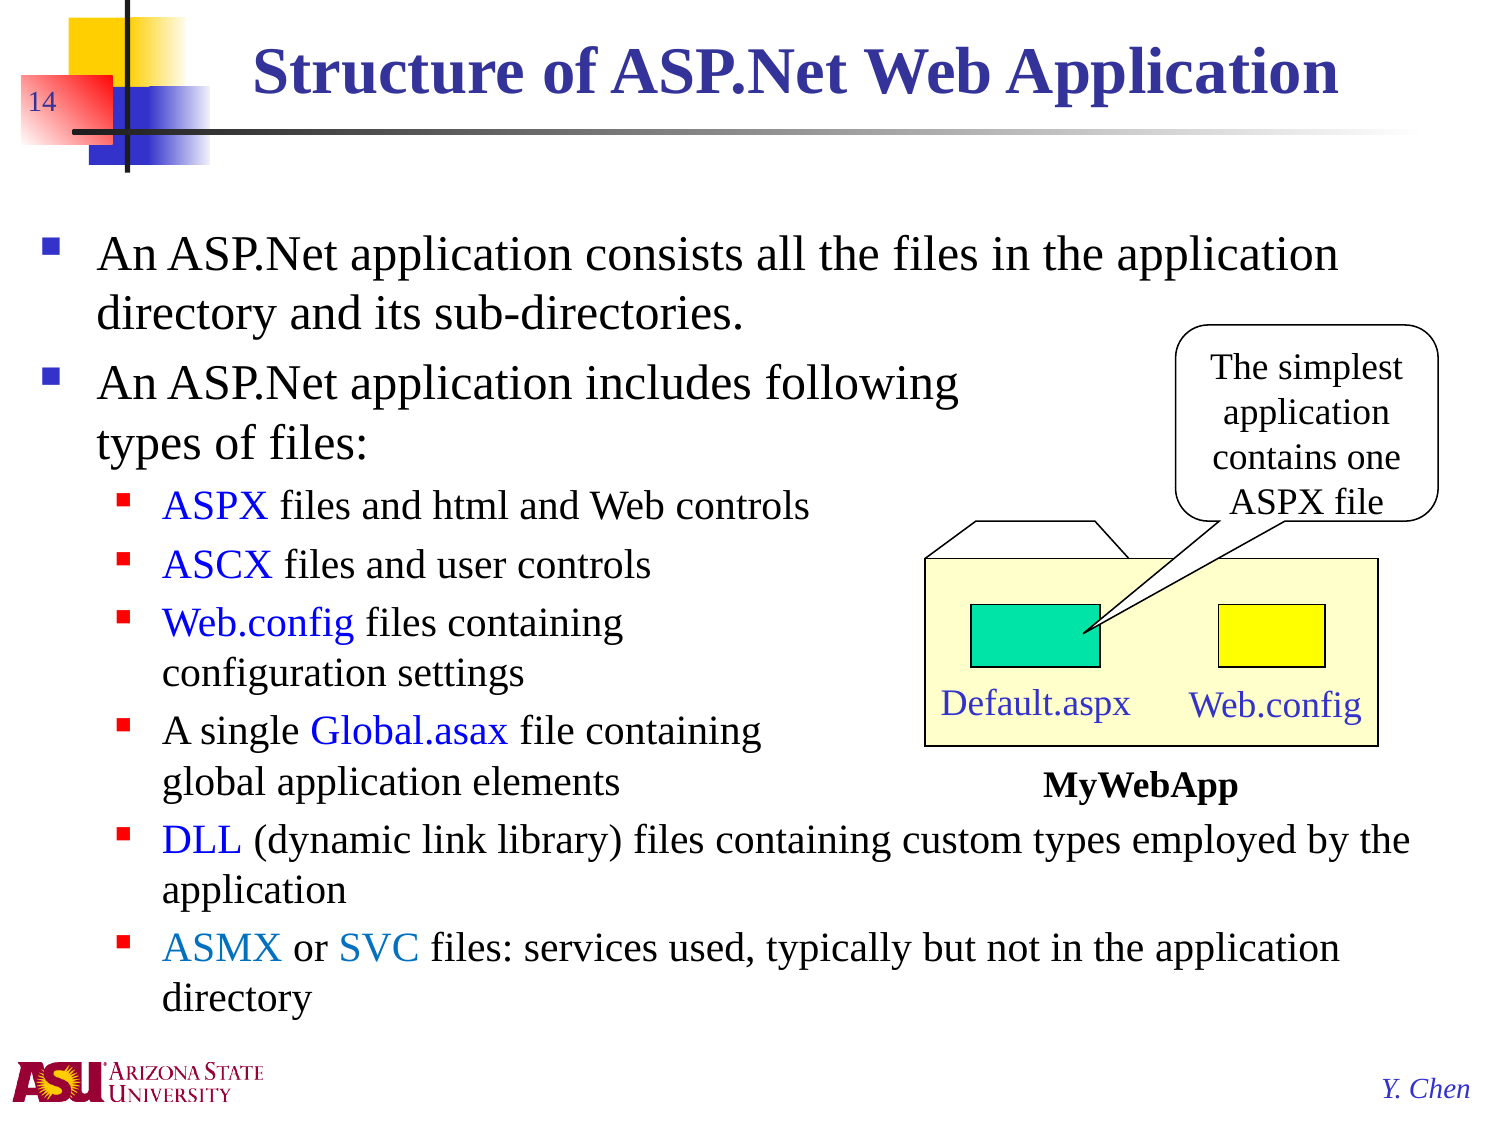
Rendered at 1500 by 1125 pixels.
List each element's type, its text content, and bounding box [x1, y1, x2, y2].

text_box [924, 520, 1379, 813]
list An ASP.Net application consists all the files in the application directory and its sub-directories. An ASP.Net application includes following types of files: ASPX files and html and Web controls ASCX files and user controls Web.config files containing configuration settings A single Global.asax file containing global application elements DLL (dynamic link library) files containing custom types employed by the application ASMX or SVC files: services used, typically but not in the application directory [24, 212, 1438, 1125]
text_box The simplest application contains one ASPX file [1175, 324, 1439, 522]
title Structure of ASP.Net Web Application [237, 12, 1488, 115]
picture [12, 1062, 24, 1102]
slide_number 14 [12, 49, 126, 126]
